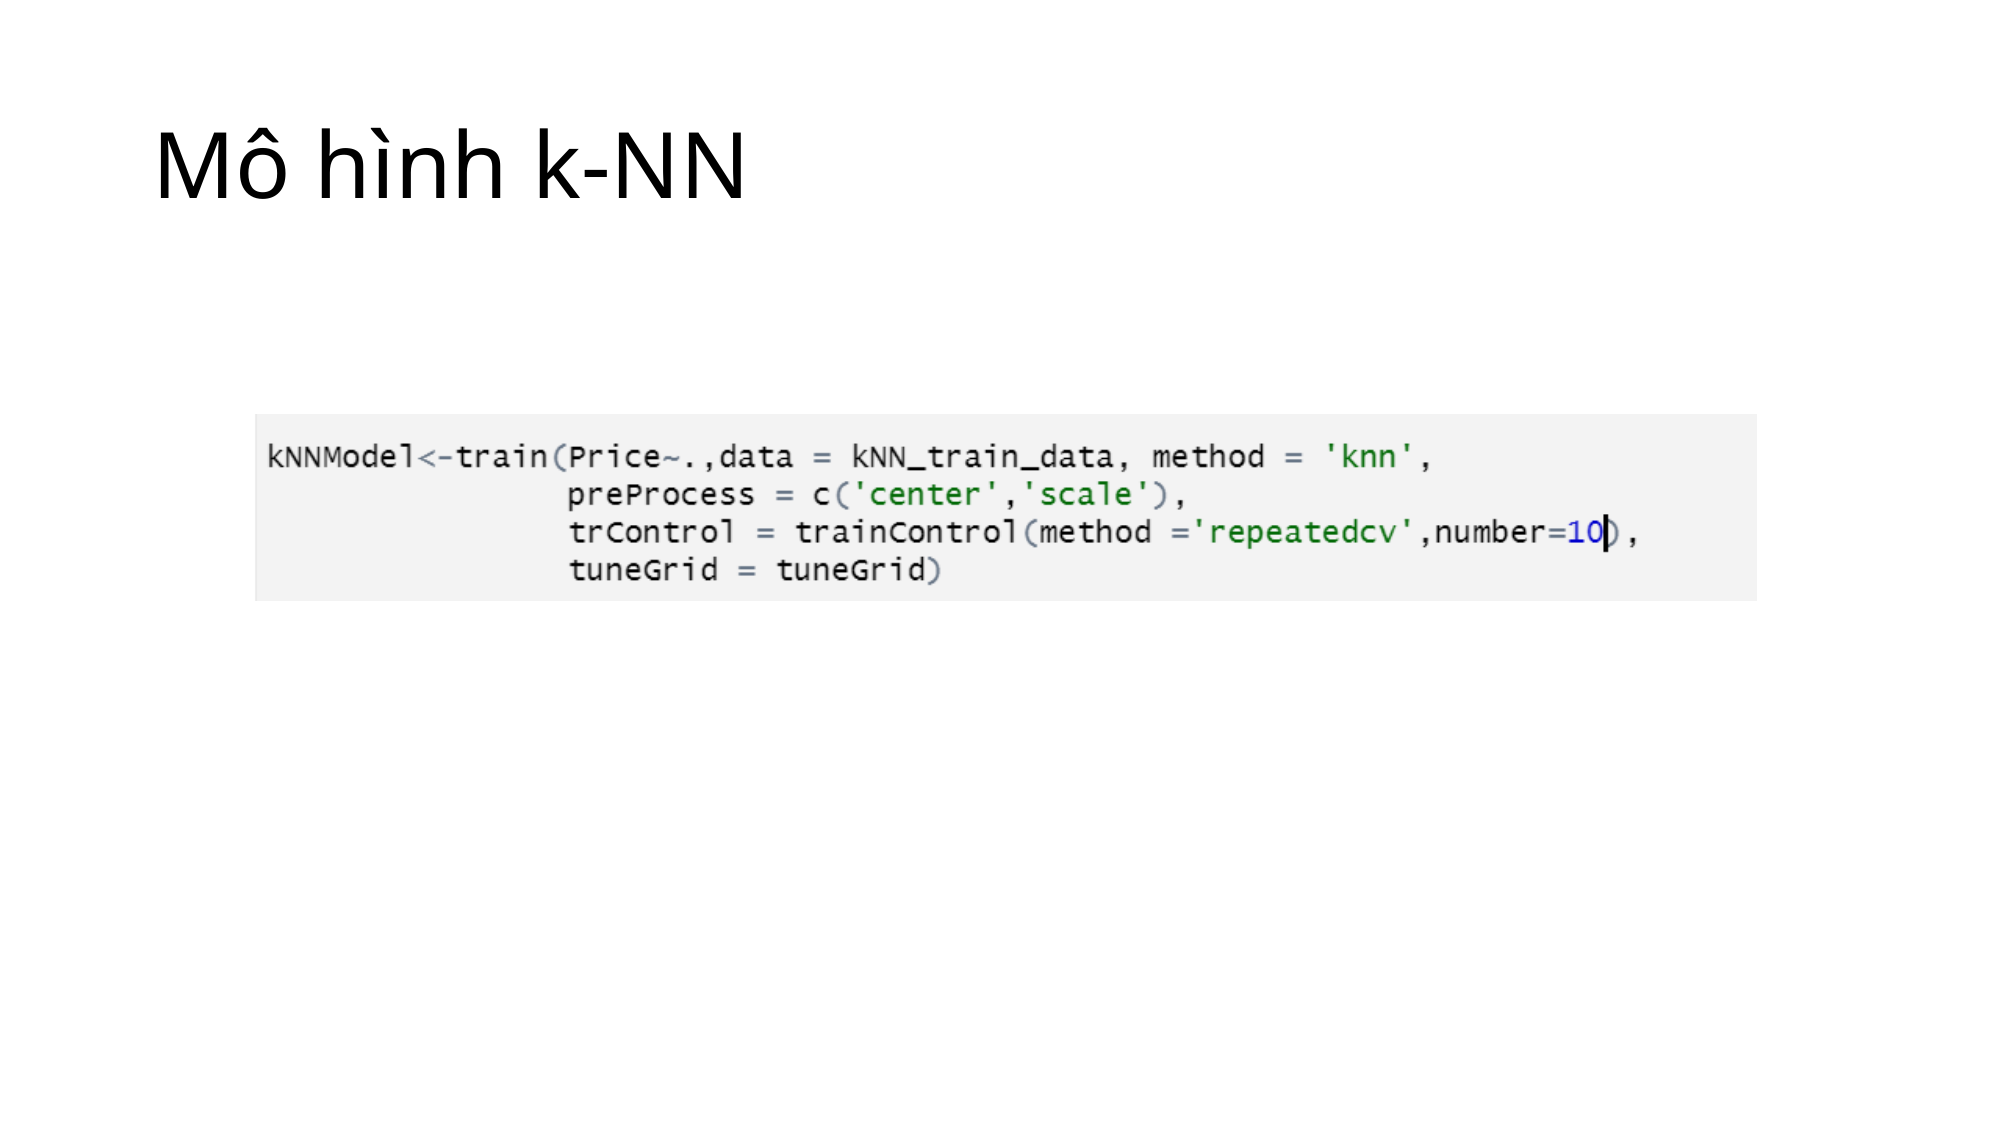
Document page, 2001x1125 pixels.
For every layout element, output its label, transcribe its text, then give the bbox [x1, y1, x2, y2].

picture [243, 414, 1757, 601]
title Mô hình k-NN [137, 59, 1863, 278]
